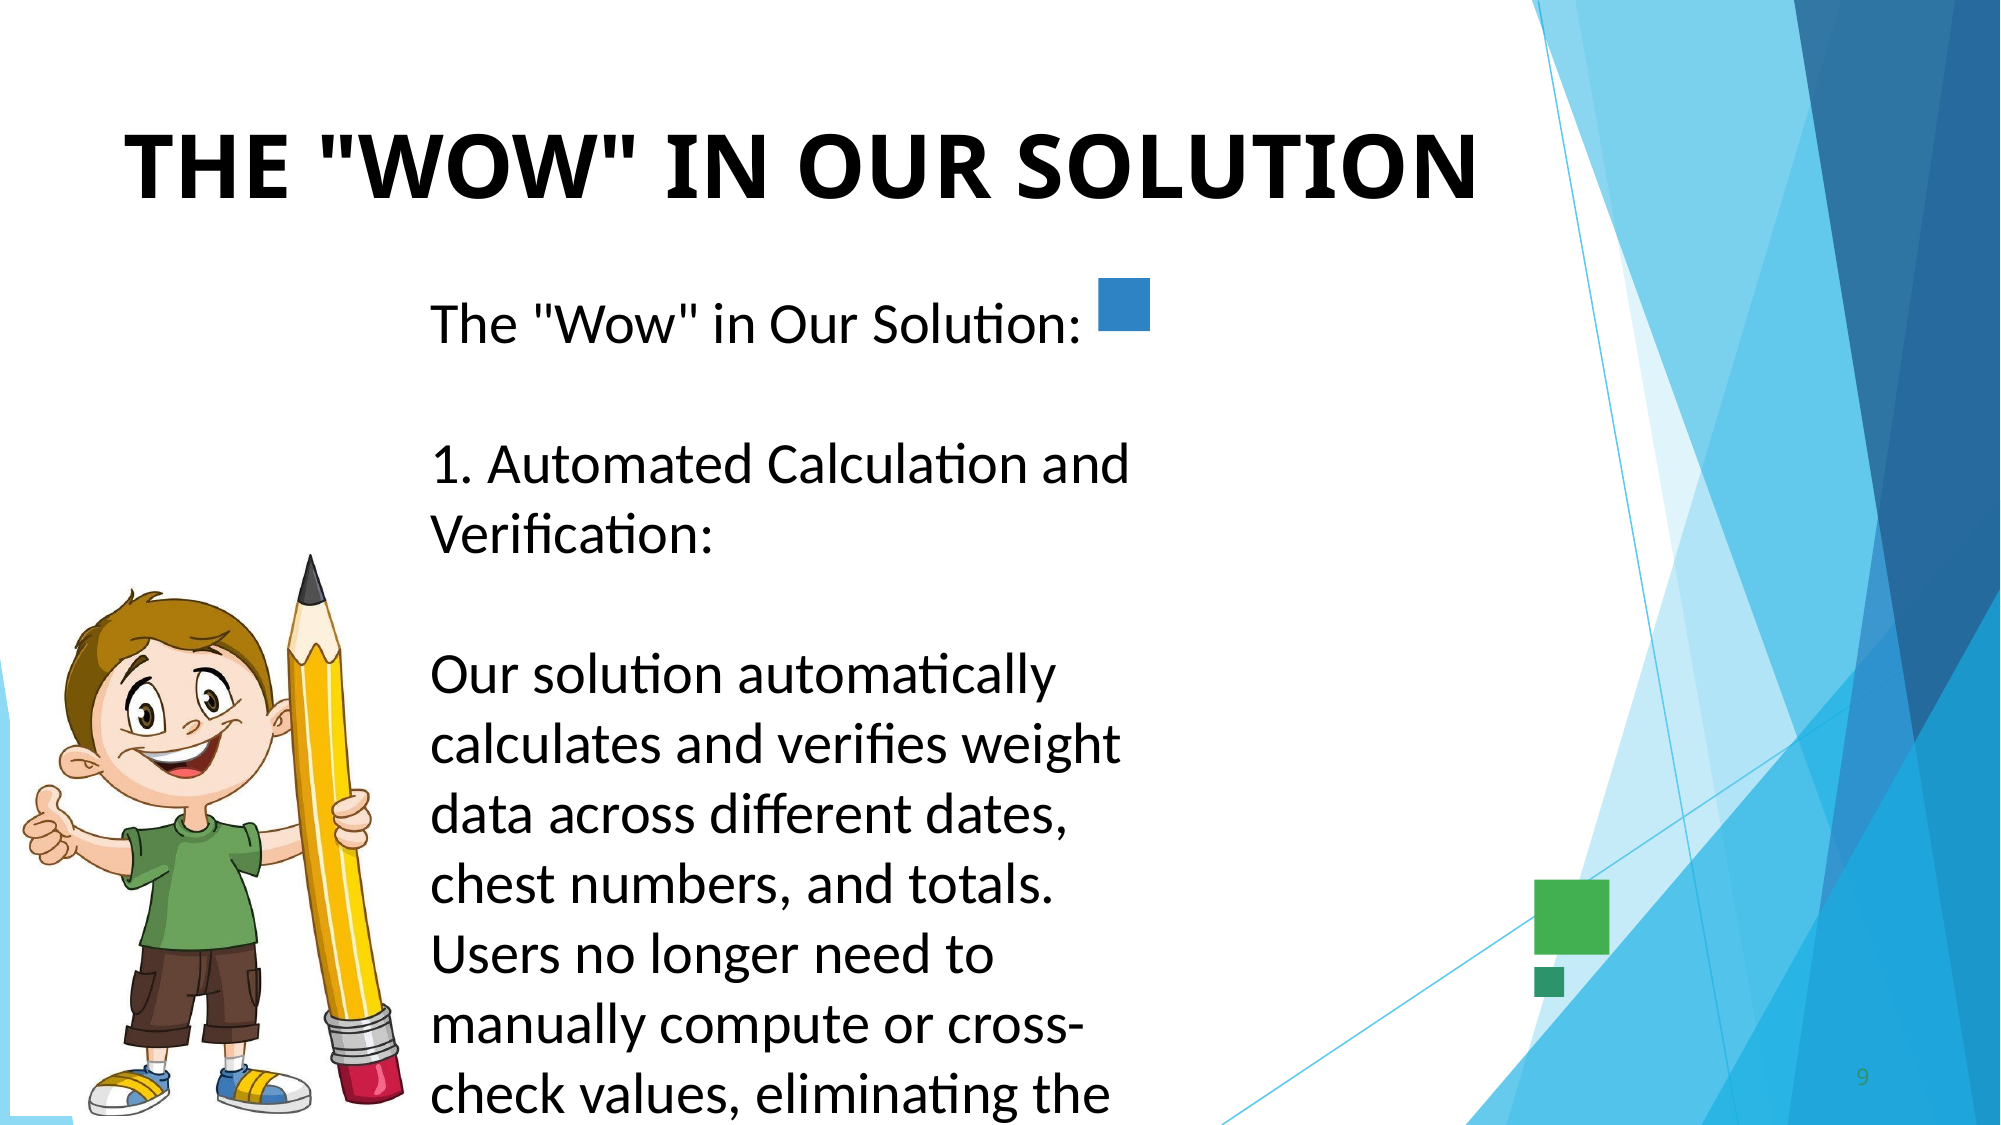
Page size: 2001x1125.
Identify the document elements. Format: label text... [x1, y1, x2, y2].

title THE "WOW" IN OUR SOLUTION [121, 107, 1513, 298]
text_box [1534, 879, 1610, 955]
text_box [1166, 386, 1850, 543]
text_box 9 [1849, 1061, 1888, 1095]
picture [10, 554, 416, 1116]
text_box [1534, 967, 1565, 997]
text_box The "Wow" in Our Solution: 1. Automated Calculation and Verification: Our solution automatically calculates and verifies weight data across different dates, chest numbers, and totals. Users no longer need to manually compute or cross-check values, eliminating the potential for human error and saving valuable time. 2. Real-time Data Validation: The system instantly flags discrepancies or missing data, like in the case of Chest 31, which has missing weight records for certain dates. By highlighting incomplete or incorrect entries, users can quickly resolve issues, ensuring data integrity and reliability. 3. Scalability and Flexibility: Whether managing two individuals or hundreds, the system scales seamlessly. It handles varied data sets, providing quick and accurate insights for any number of chests and dates. This flexibility makes it a powerful tool for healthcare providers, fitness centers, or researchers managing large datasets. 4. Insightful Summaries: Beyond just summing numbers, our solution provides detailed summaries and trends. For example, users can immediately see weight progression over time or identify trends, making it easier to track progress or adjust health programs. 5. User-Friendly and Error-Proof: The system is designed with a clean and intuitive interface that simplifies complex data analysis. Even users with minimal technical skills can quickly run checks, validate totals, and generate reports, ensuring everyone can access accurate health or fitness insights without needing technical expertise. 6. Guaranteed Data Consistency: The solution ensures that totals always match. The Grand Total of 695 and chest-level totals (276 for Chest 31 and 419 for Chest 32) are auto-calculated and cross-referenced, ensuring that no discrepancies go unnoticed [415, 278, 1166, 1125]
